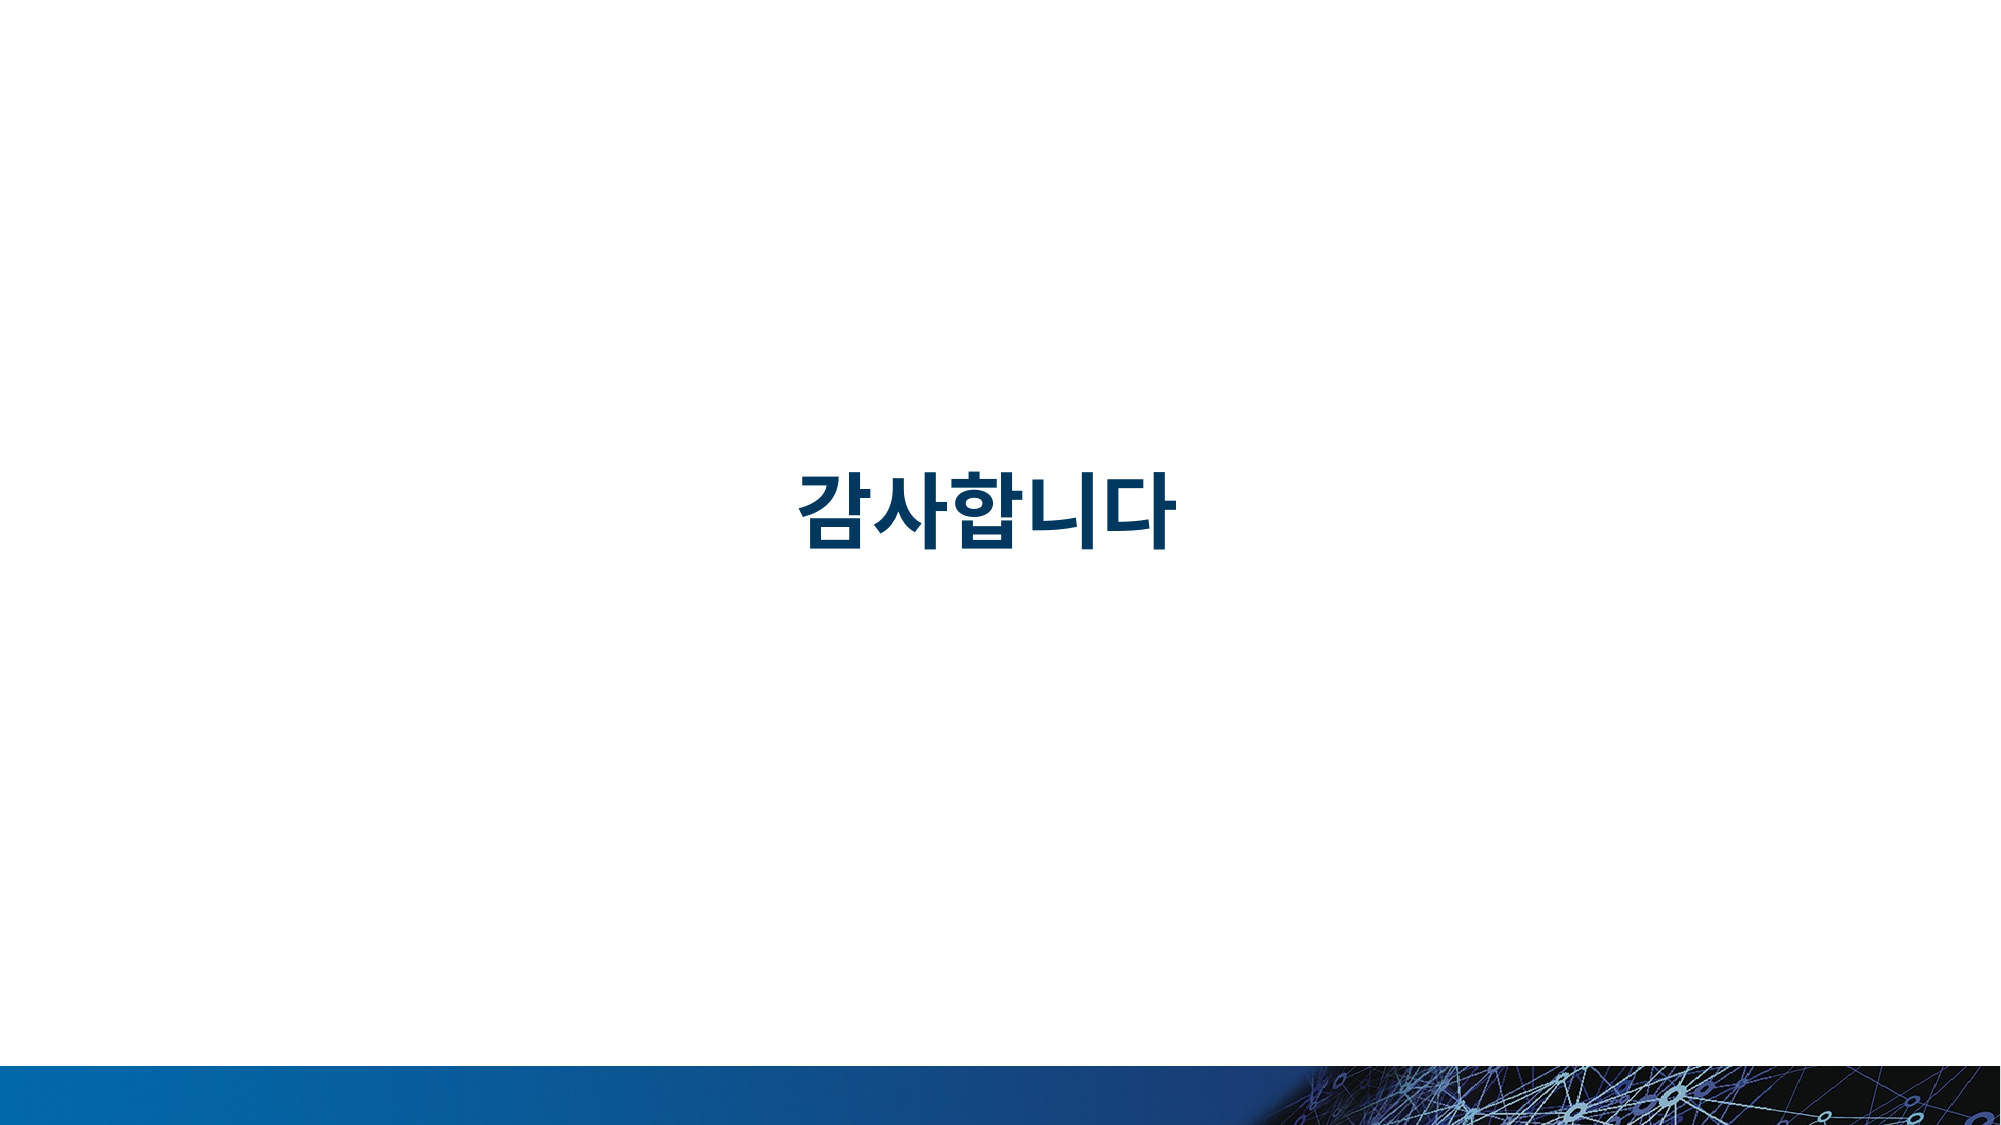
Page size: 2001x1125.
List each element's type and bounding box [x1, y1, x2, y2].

picture [0, 1066, 2001, 1125]
